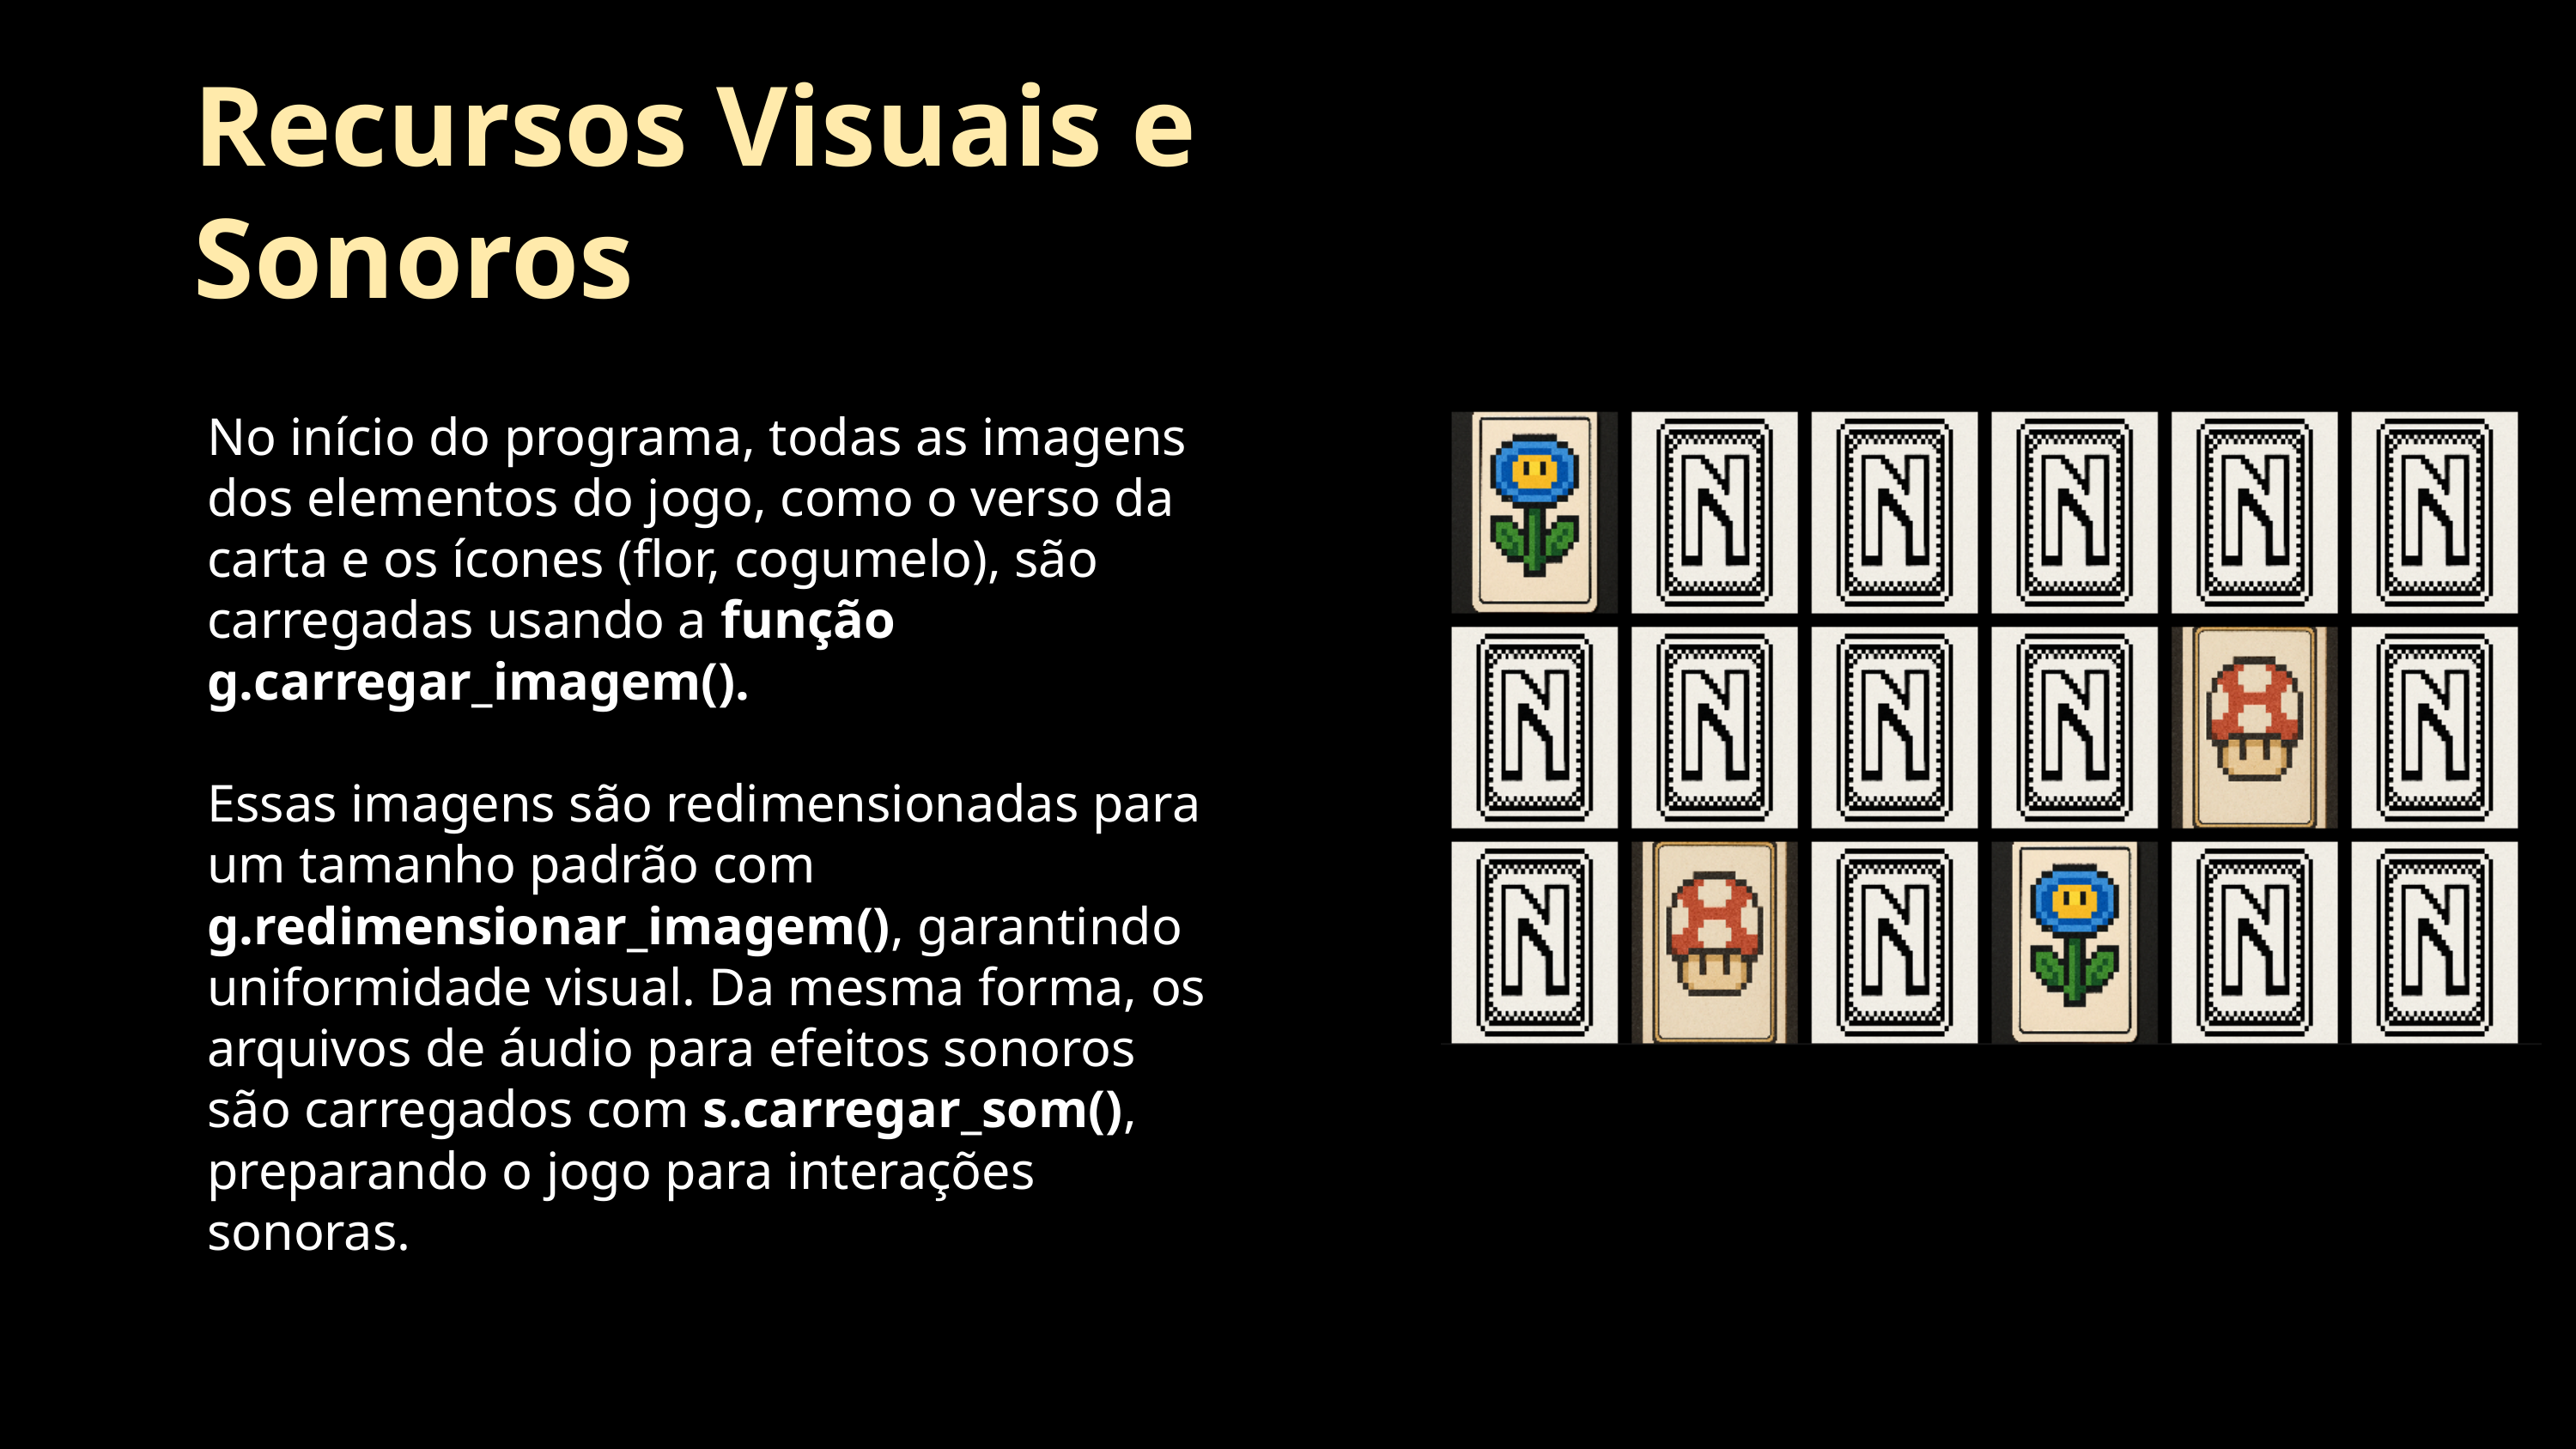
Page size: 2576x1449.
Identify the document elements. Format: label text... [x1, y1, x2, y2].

picture [1441, 388, 2542, 1061]
text_box Recursos Visuais e Sonoros [180, 67, 1218, 310]
text_box No início do programa, todas as imagens dos elementos do jogo, como o verso da carta e os ícones (flor, cogumelo), são carregadas usando a função g.carregar_imagem(). Essas imagens são redimensionadas para um tamanho padrão com g.redimensionar_imagem(), garantindo uniformidade visual. Da mesma forma, os arquivos de áudio para efeitos sonoros são carregados com s.carregar_som(), preparando o jogo para interações sonoras. [194, 368, 1232, 1296]
